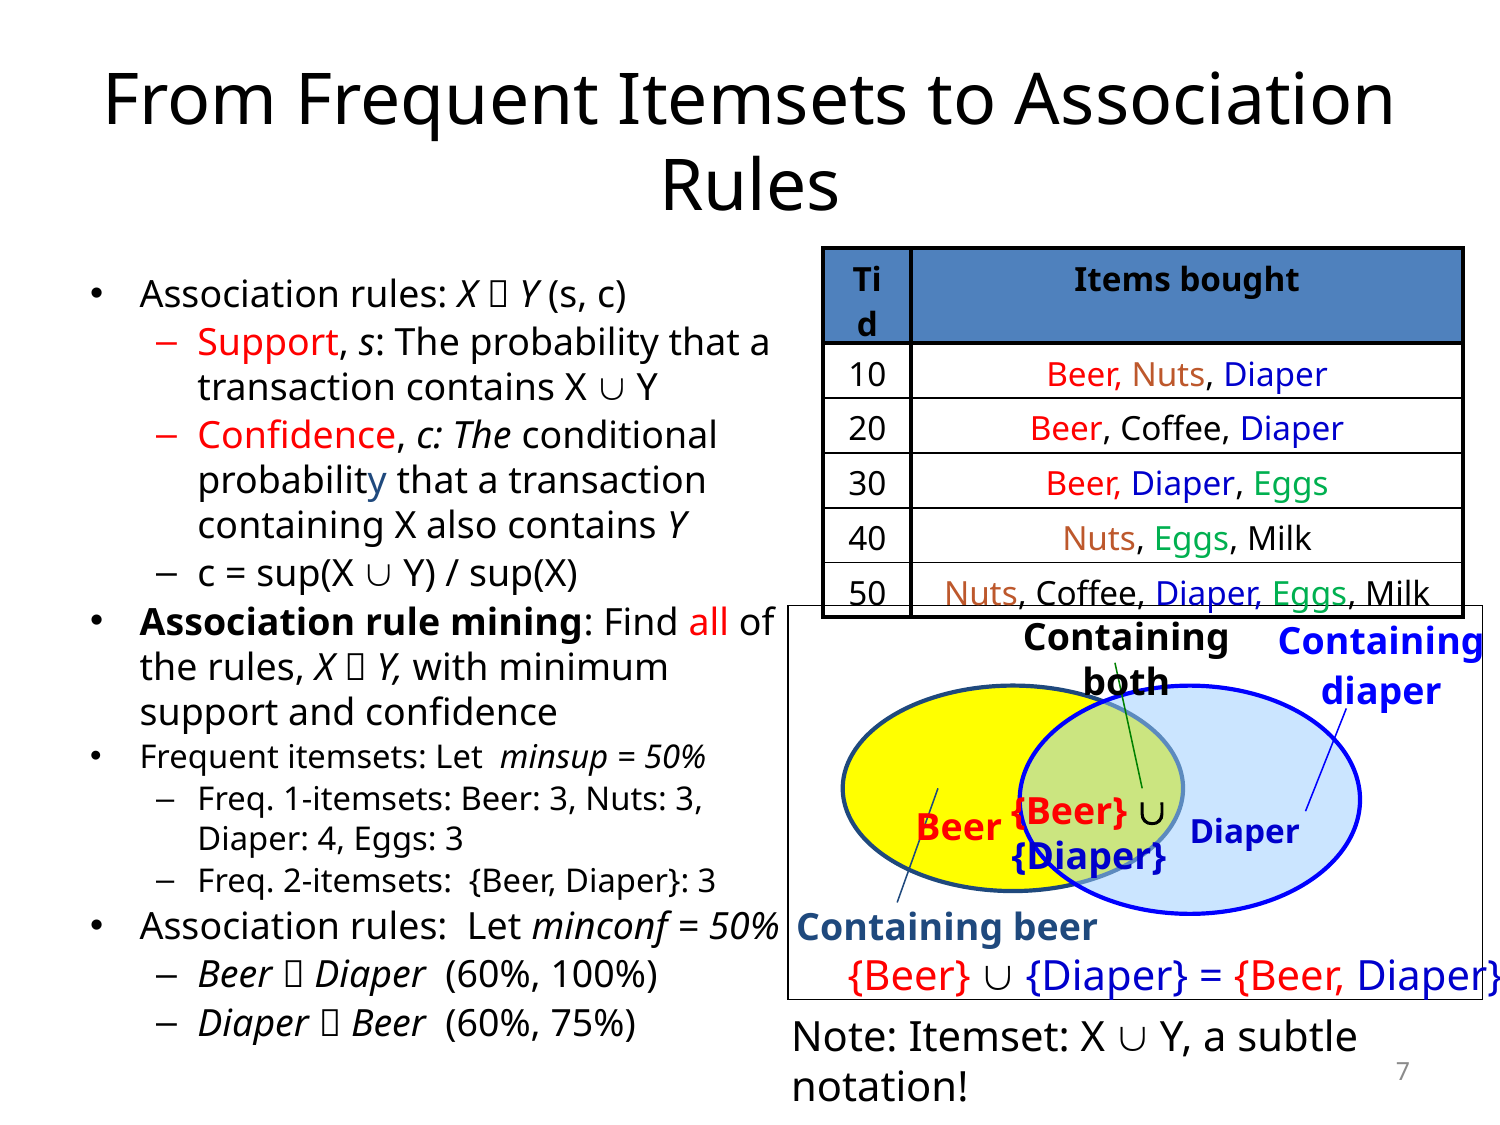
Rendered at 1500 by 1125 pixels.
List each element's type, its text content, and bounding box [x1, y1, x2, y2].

table_cell Beer, Diaper, Eggs [913, 454, 1461, 507]
list Association rules: X  Y (s, c) Support, s: The probability that a transaction contains X  Y Confidence, c: The conditional probability that a transaction containing X also contains Y c = sup(X  Y) / sup(X) Association rule mining: Find all of the rules, X  Y, with minimum support and confidence Frequent itemsets: Let minsup = 50% Freq. 1-itemsets: Beer: 3, Nuts: 3, Diaper: 4, Eggs: 3 Freq. 2-itemsets: {Beer, Diaper}: 3 Association rules: Let minconf = 50% Beer  Diaper (60%, 100%) Diaper  Beer (60%, 75%) [75, 262, 802, 1103]
table_header Tid [825, 250, 909, 341]
table_cell 40 [825, 509, 909, 562]
table_cell Beer, Nuts, Diaper [913, 345, 1461, 397]
table_cell Nuts, Eggs, Milk [913, 509, 1461, 562]
text_box Note: Itemset: X  Y, a subtle notation! [776, 1002, 1485, 1117]
title From Frequent Itemsets to Association Rules [75, 45, 1425, 233]
table_header Items bought [913, 250, 1461, 341]
table_cell 20 [825, 399, 909, 452]
table_cell Beer, Coffee, Diaper [913, 399, 1461, 452]
table_cell 30 [825, 454, 909, 507]
table_cell Nuts, Coffee, Diaper, Eggs, Milk [913, 563, 1461, 604]
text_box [787, 605, 1500, 1000]
table_cell 50 [825, 563, 909, 604]
table_cell 10 [825, 345, 909, 397]
